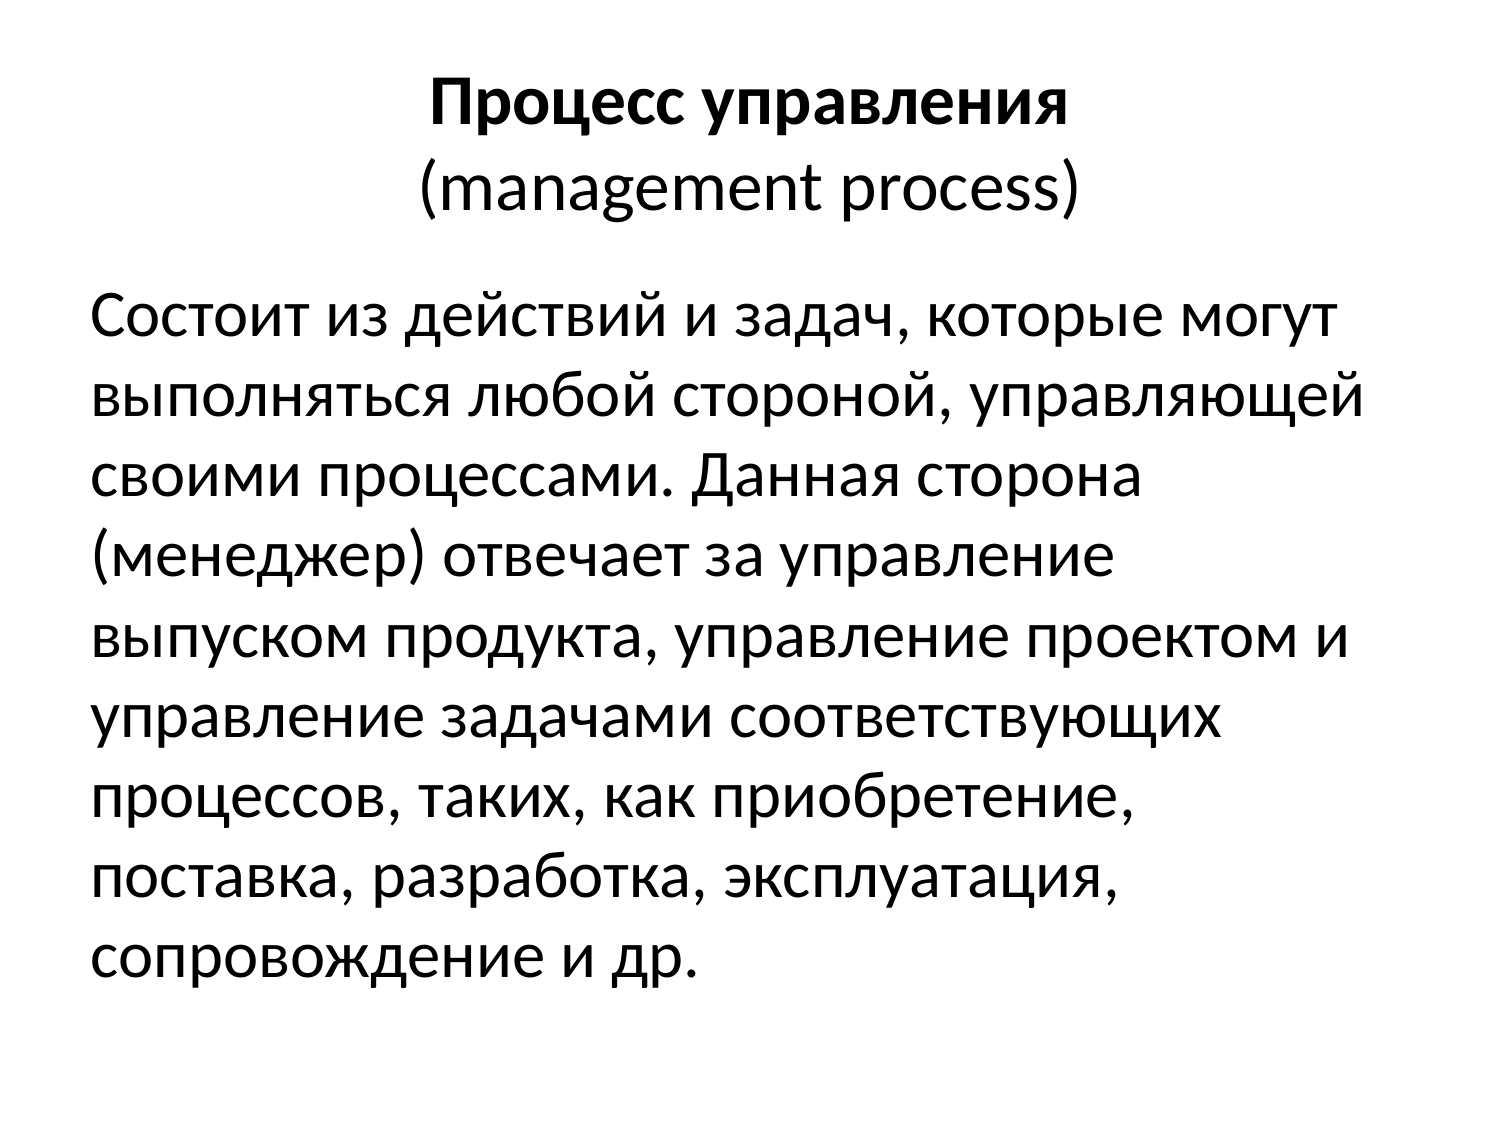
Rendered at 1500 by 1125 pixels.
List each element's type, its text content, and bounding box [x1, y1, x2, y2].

list Состоит из действий и задач, которые могут выполняться любой стороной, управляющей своими процессами. Данная сторона (менеджер) отвечает за управление выпуском продукта, управление проектом и управление задачами соответствующих процессов, таких, как приобретение, поставка, разработка, эксплуатация, сопровождение и др. [75, 262, 1425, 1005]
title Процесс управления (management process) [75, 45, 1425, 233]
